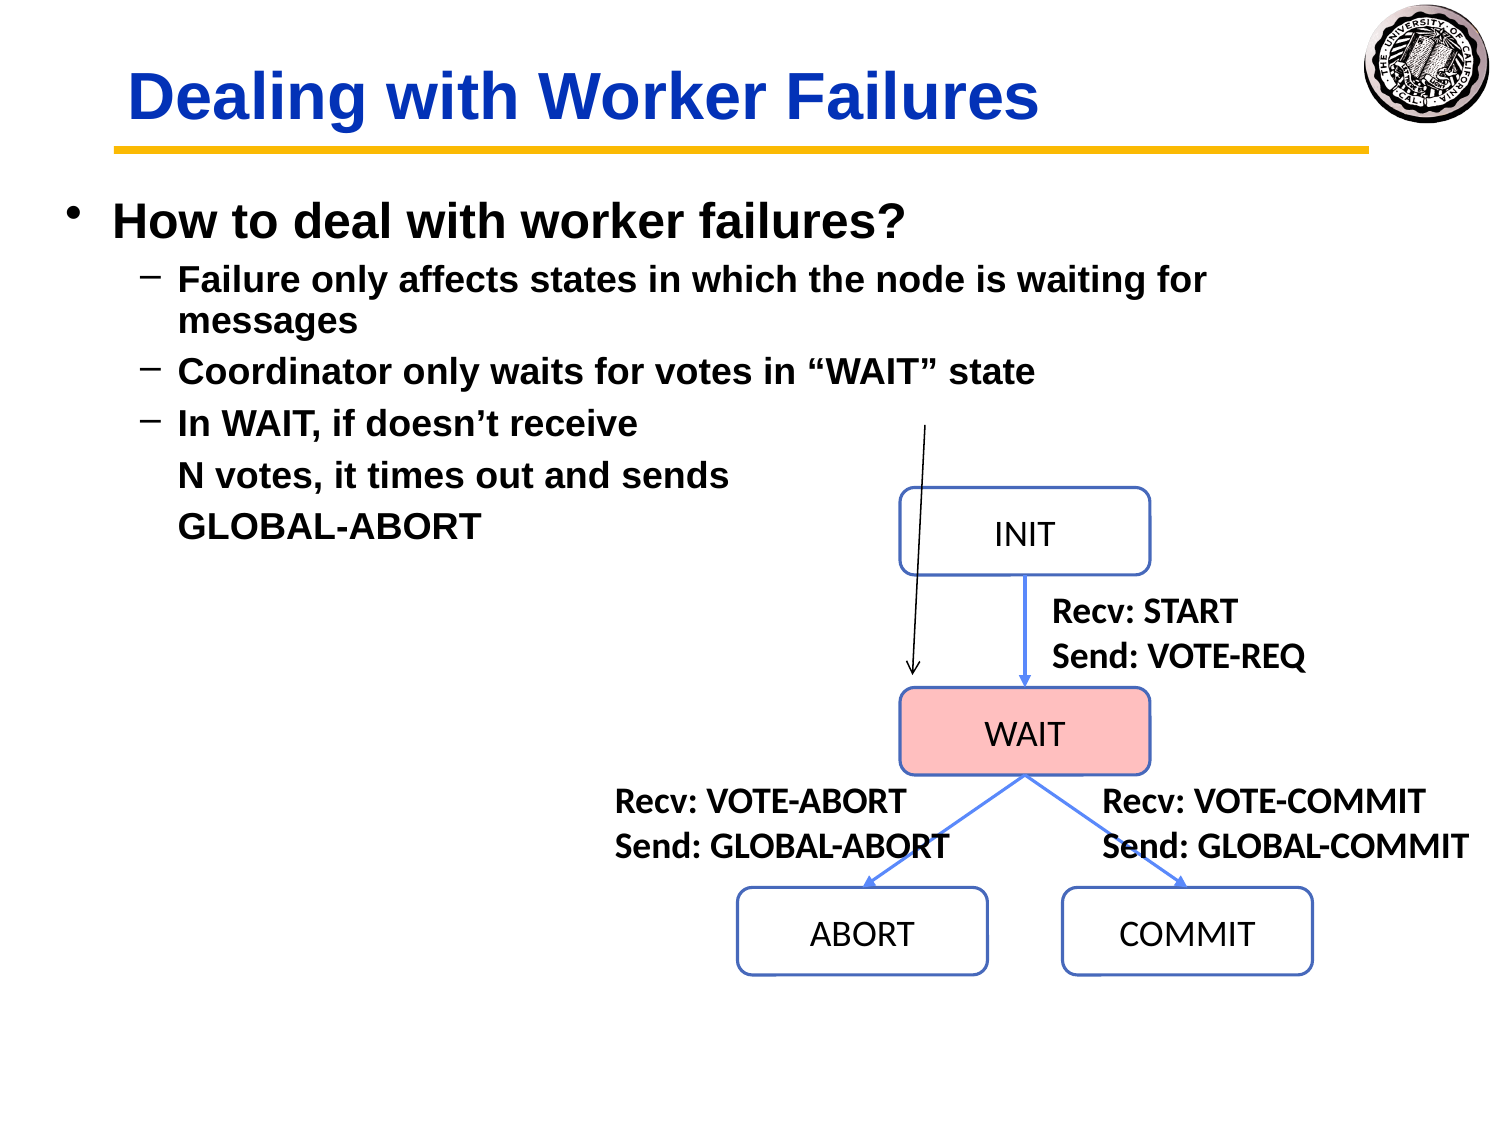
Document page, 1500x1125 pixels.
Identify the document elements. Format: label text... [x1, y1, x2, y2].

text_box Recv: VOTE-ABORT Send: GLOBAL-ABORT [599, 768, 882, 874]
picture [1350, 0, 1500, 127]
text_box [912, 424, 926, 676]
text_box COMMIT [1060, 885, 1315, 978]
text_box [887, 749, 1001, 913]
text_box Recv: START Send: VOTE-REQ [1037, 579, 1413, 684]
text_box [1049, 749, 1163, 913]
text_box INIT [929, 485, 1153, 578]
title Dealing with Worker Failures [112, 37, 1375, 159]
text_box Recv: VOTE-COMMIT Send: GLOBAL-COMMIT [1166, 768, 1500, 874]
text_box INIT [897, 487, 907, 576]
text_box WAIT [897, 685, 1153, 778]
text_box ABORT [735, 885, 990, 978]
list How to deal with worker failures? Failure only affects states in which the node is waiting for messages Coordinator only waits for votes in “WAIT” state In WAIT, if doesn’t receive N votes, it times out and sends GLOBAL-ABORT [50, 187, 1400, 930]
